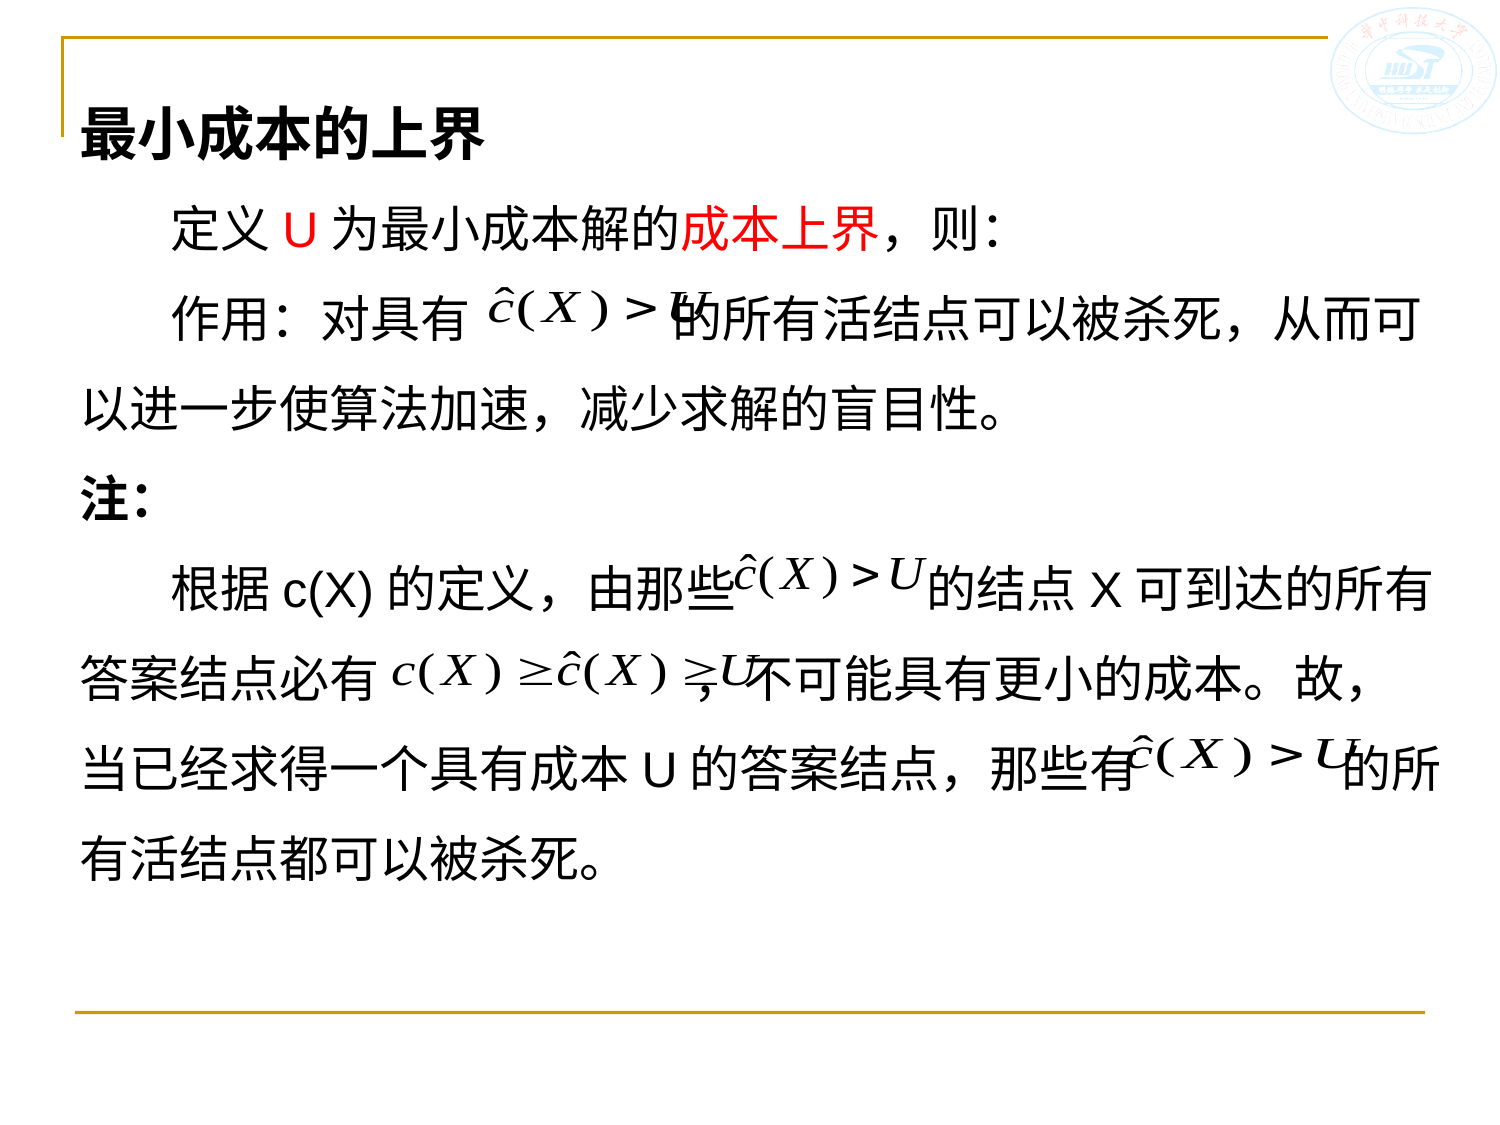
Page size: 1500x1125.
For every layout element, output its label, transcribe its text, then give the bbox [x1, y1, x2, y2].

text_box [726, 546, 940, 610]
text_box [478, 279, 727, 342]
text_box 最小成本的上界 定义U为最小成本解的成本上界，则： 作用：对具有 的所有活结点可以被杀死，从而可以进一步使算法加速，减少求解的盲目性。 注： 根据c(X)的定义，由那些 的结点X可到达的所有答案结点必有 ，不可能具有更小的成本。故，当已经求得一个具有成本U的答案结点，那些有 的所有活结点都可以被杀死。 [64, 54, 1459, 936]
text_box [1115, 727, 1377, 787]
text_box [383, 642, 774, 705]
